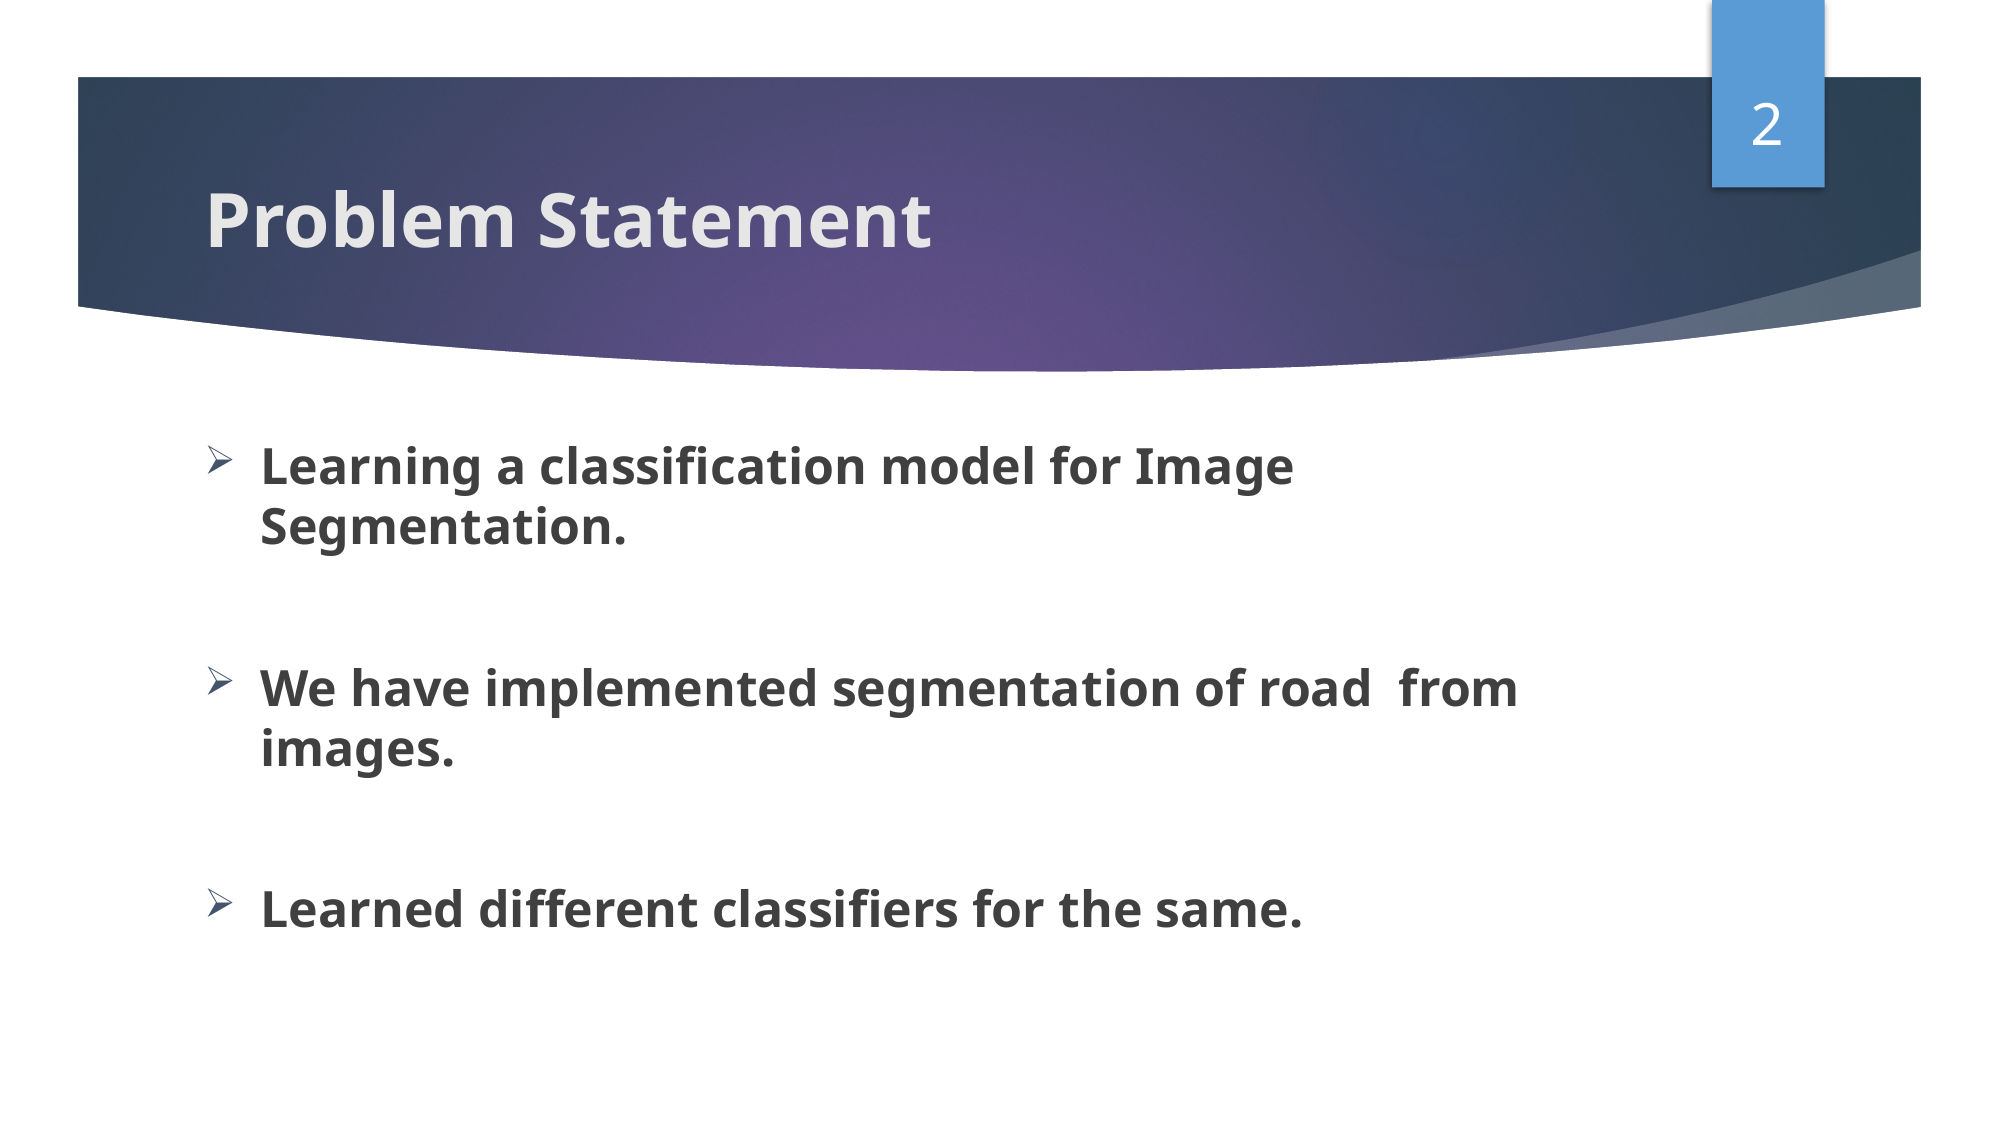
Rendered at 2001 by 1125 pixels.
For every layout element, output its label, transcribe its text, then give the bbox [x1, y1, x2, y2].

slide_number 2 [1698, 48, 1836, 175]
title Problem Statement [189, 159, 1627, 276]
list Learning a classification model for Image Segmentation. We have implemented segmentation of road from images. Learned different classifiers for the same. [189, 427, 1638, 988]
